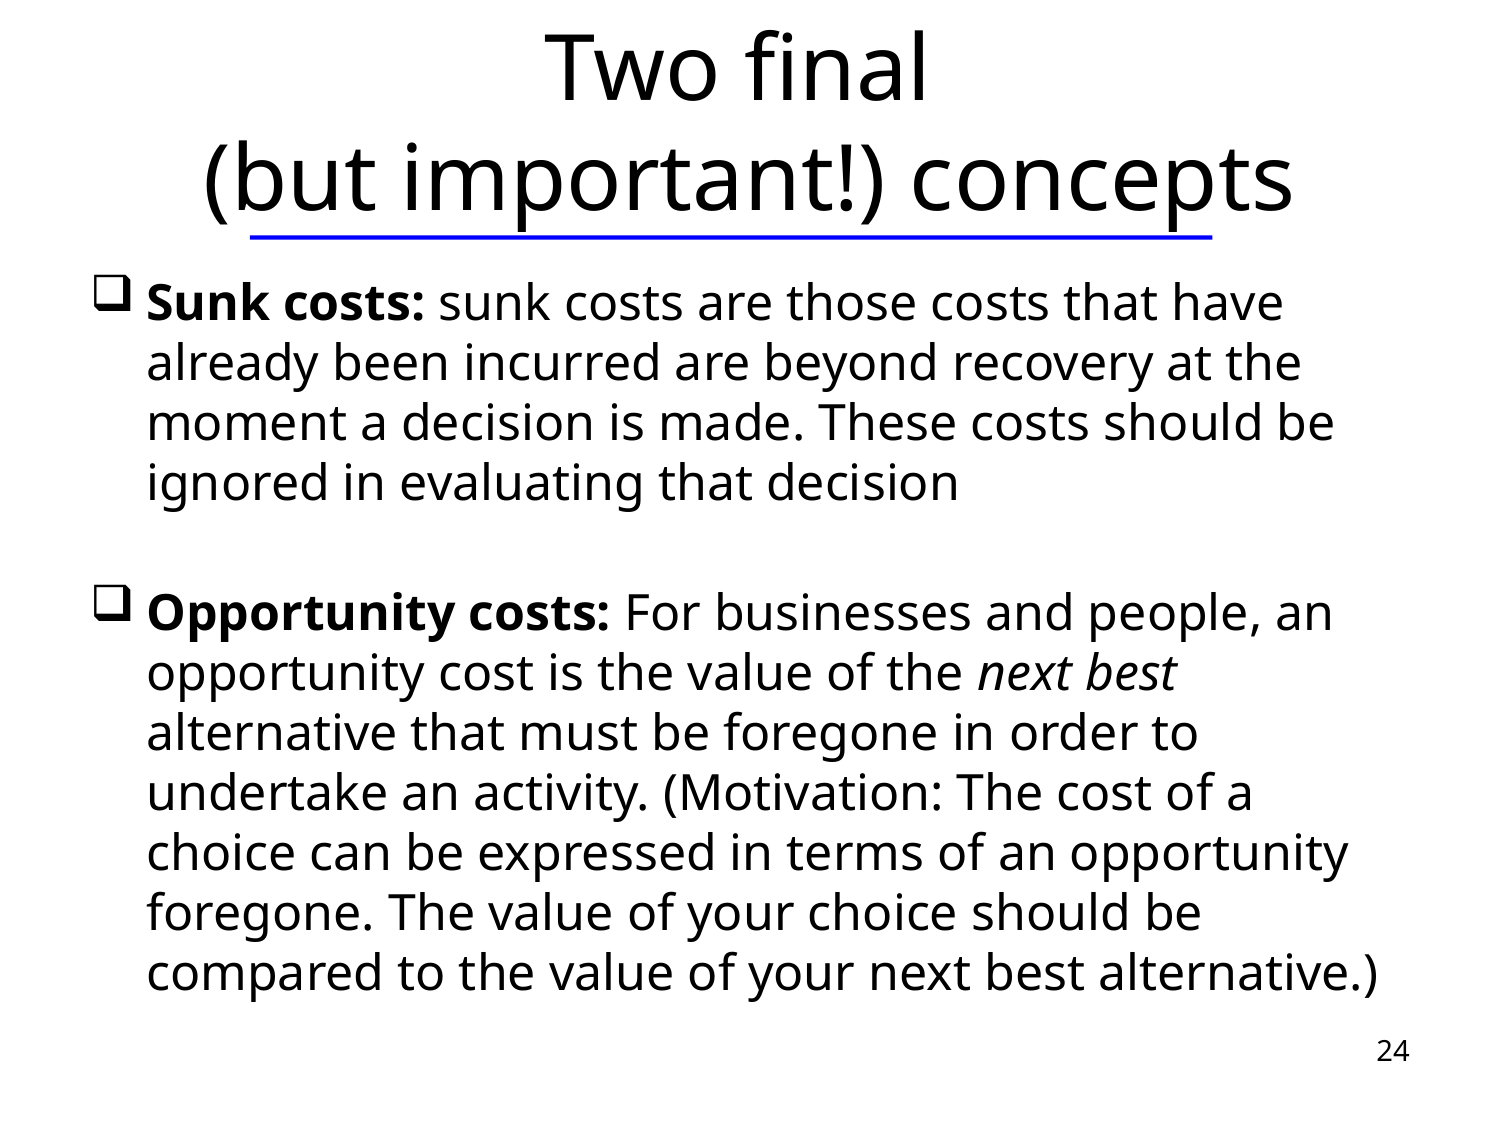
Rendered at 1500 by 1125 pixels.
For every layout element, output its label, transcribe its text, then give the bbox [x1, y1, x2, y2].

list Sunk costs: sunk costs are those costs that have already been incurred are beyond recovery at the moment a decision is made. These costs should be ignored in evaluating that decision Opportunity costs: For businesses and people, an opportunity cost is the value of the next best alternative that must be foregone in order to undertake an activity. (Motivation: The cost of a choice can be expressed in terms of an opportunity foregone. The value of your choice should be compared to the value of your next best alternative.) [75, 262, 1425, 1075]
slide_number 24 [1074, 1024, 1426, 1103]
title Two final (but important!) concepts [75, 24, 1425, 213]
